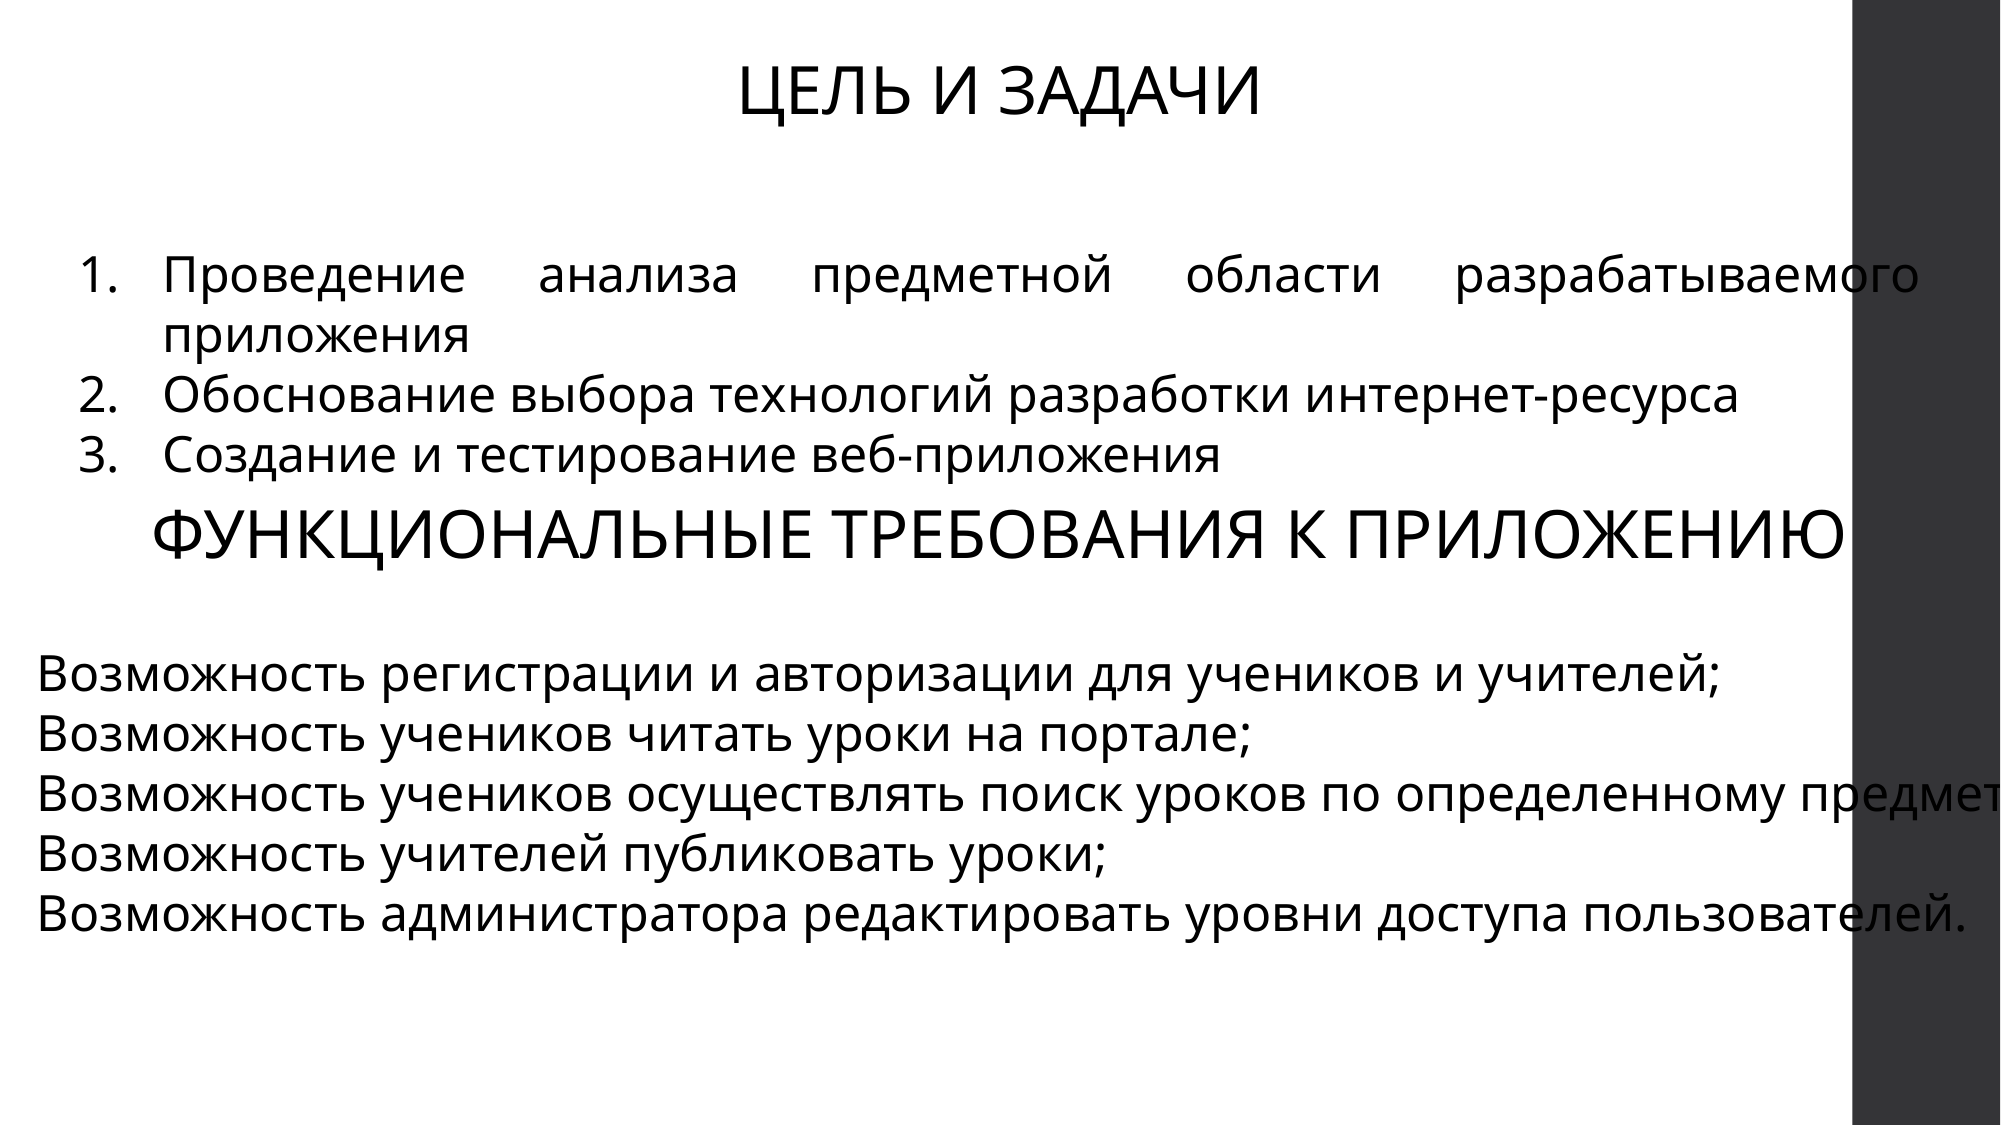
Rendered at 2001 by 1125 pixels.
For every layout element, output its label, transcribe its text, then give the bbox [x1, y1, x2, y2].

text_box ФУНКЦИОНАЛЬНЫЕ ТРЕБОВАНИЯ К ПРИЛОЖЕНИЮ [136, 484, 1864, 580]
text_box ЦЕЛЬ И ЗАДАЧИ [663, 40, 1337, 136]
text_box Возможность регистрации и авторизации для учеников и учителей; Возможность учеников читать уроки на портале; Возможность учеников осуществлять поиск уроков по определенному предмету; Возможность учителей публиковать уроки; Возможность администратора редактировать уровни доступа пользователей. [0, 633, 2000, 949]
text_box Проведение анализа предметной области разрабатываемого приложения Обоснование выбора технологий разработки интернет-ресурса Создание и тестирование веб-приложения [63, 235, 1937, 490]
